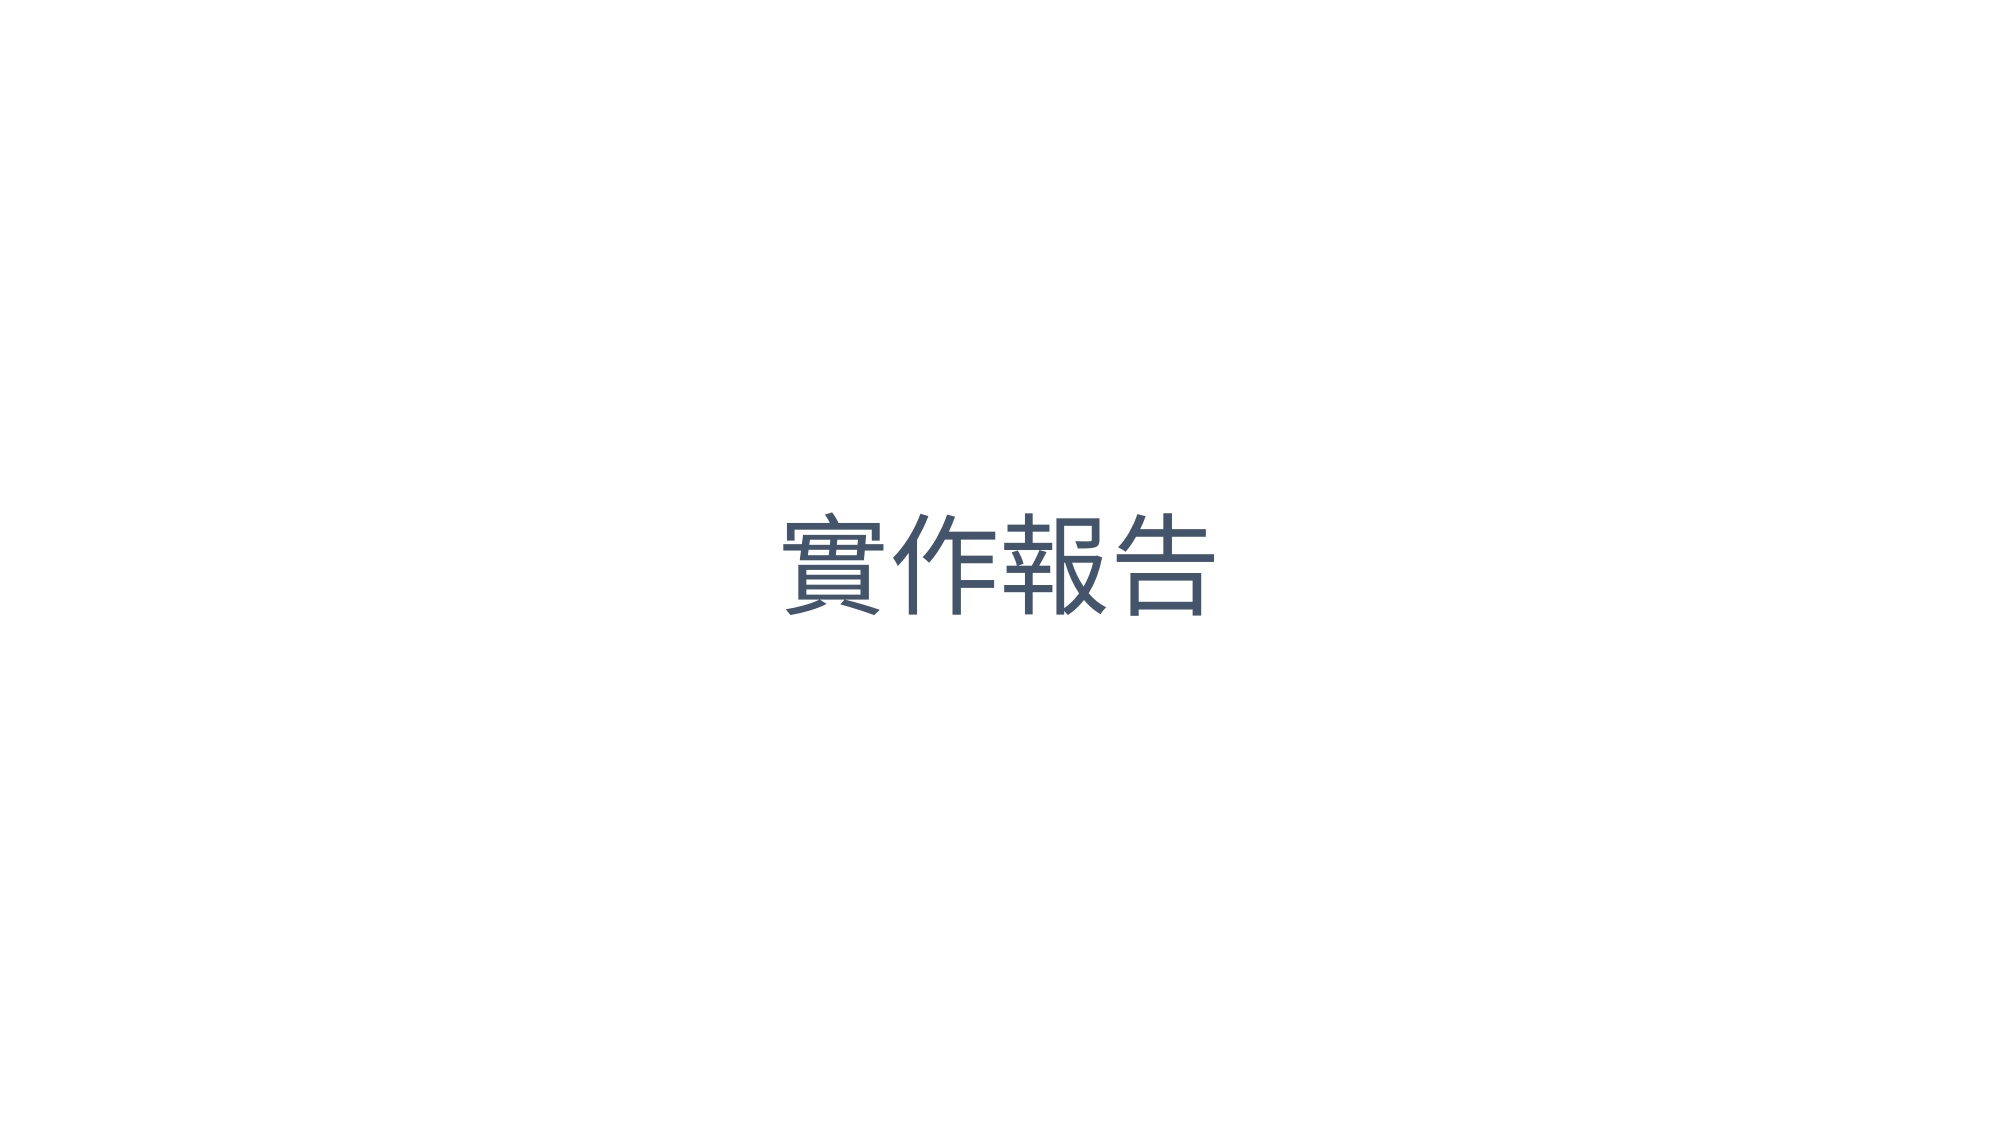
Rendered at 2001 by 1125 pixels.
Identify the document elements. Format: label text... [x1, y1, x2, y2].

text_box 實作報告 [107, 497, 1893, 628]
